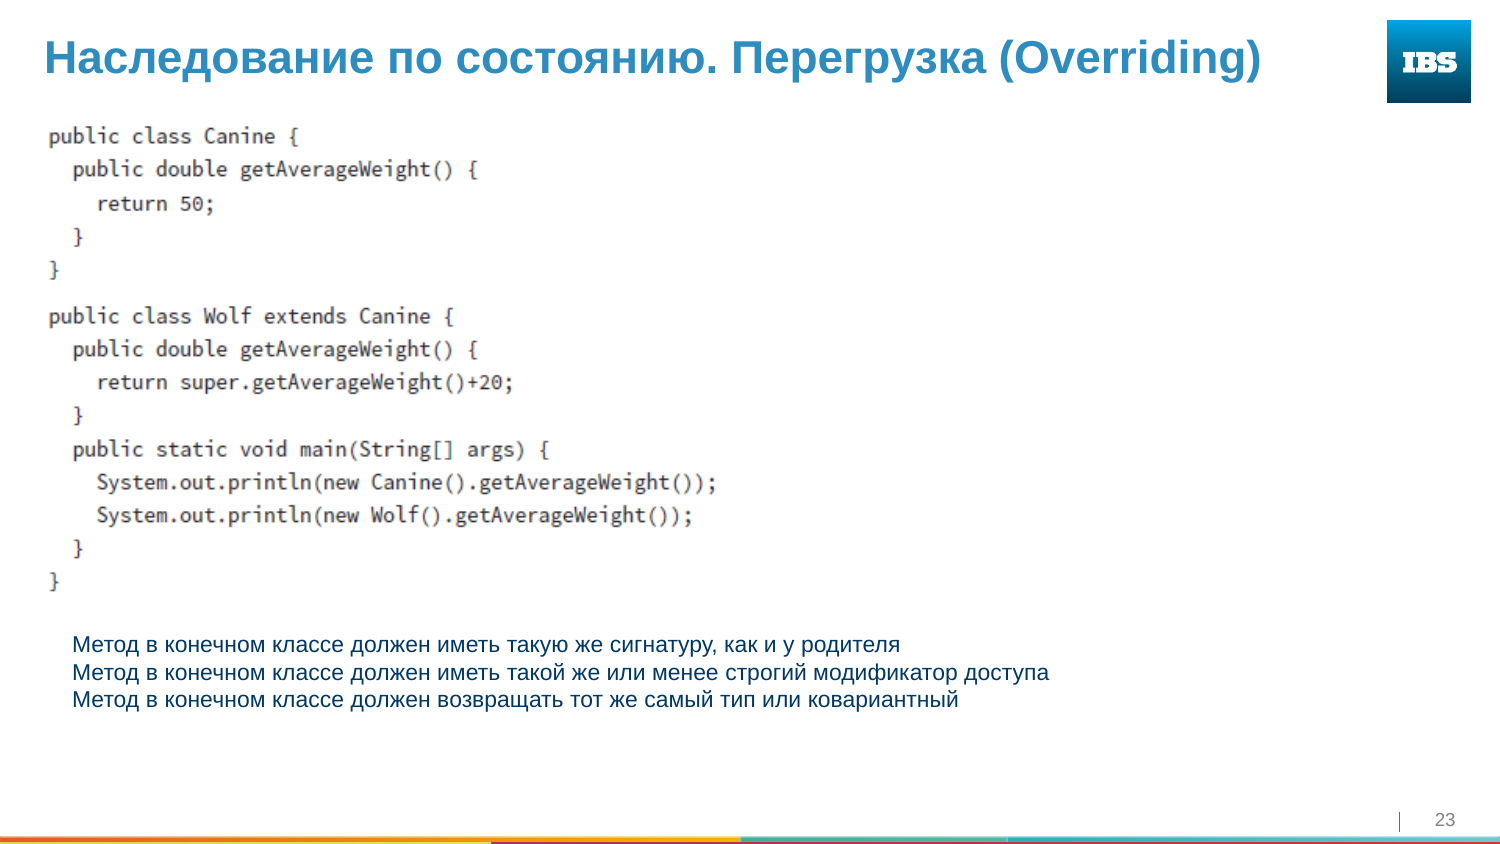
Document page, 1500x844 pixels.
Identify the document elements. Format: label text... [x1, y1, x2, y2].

title Наследование по состоянию. Перегрузка (Overriding) [29, 20, 1365, 103]
picture [1403, 52, 1456, 72]
picture [41, 114, 751, 604]
text_box Метод в конечном классе должен иметь такую же сигнатуру, как и у родителя Метод в конечном классе должен иметь такой же или менее строгий модификатор доступа Метод в конечном классе должен возвращать тот же самый тип или ковариантный [57, 622, 1066, 720]
picture [0, 836, 1500, 844]
